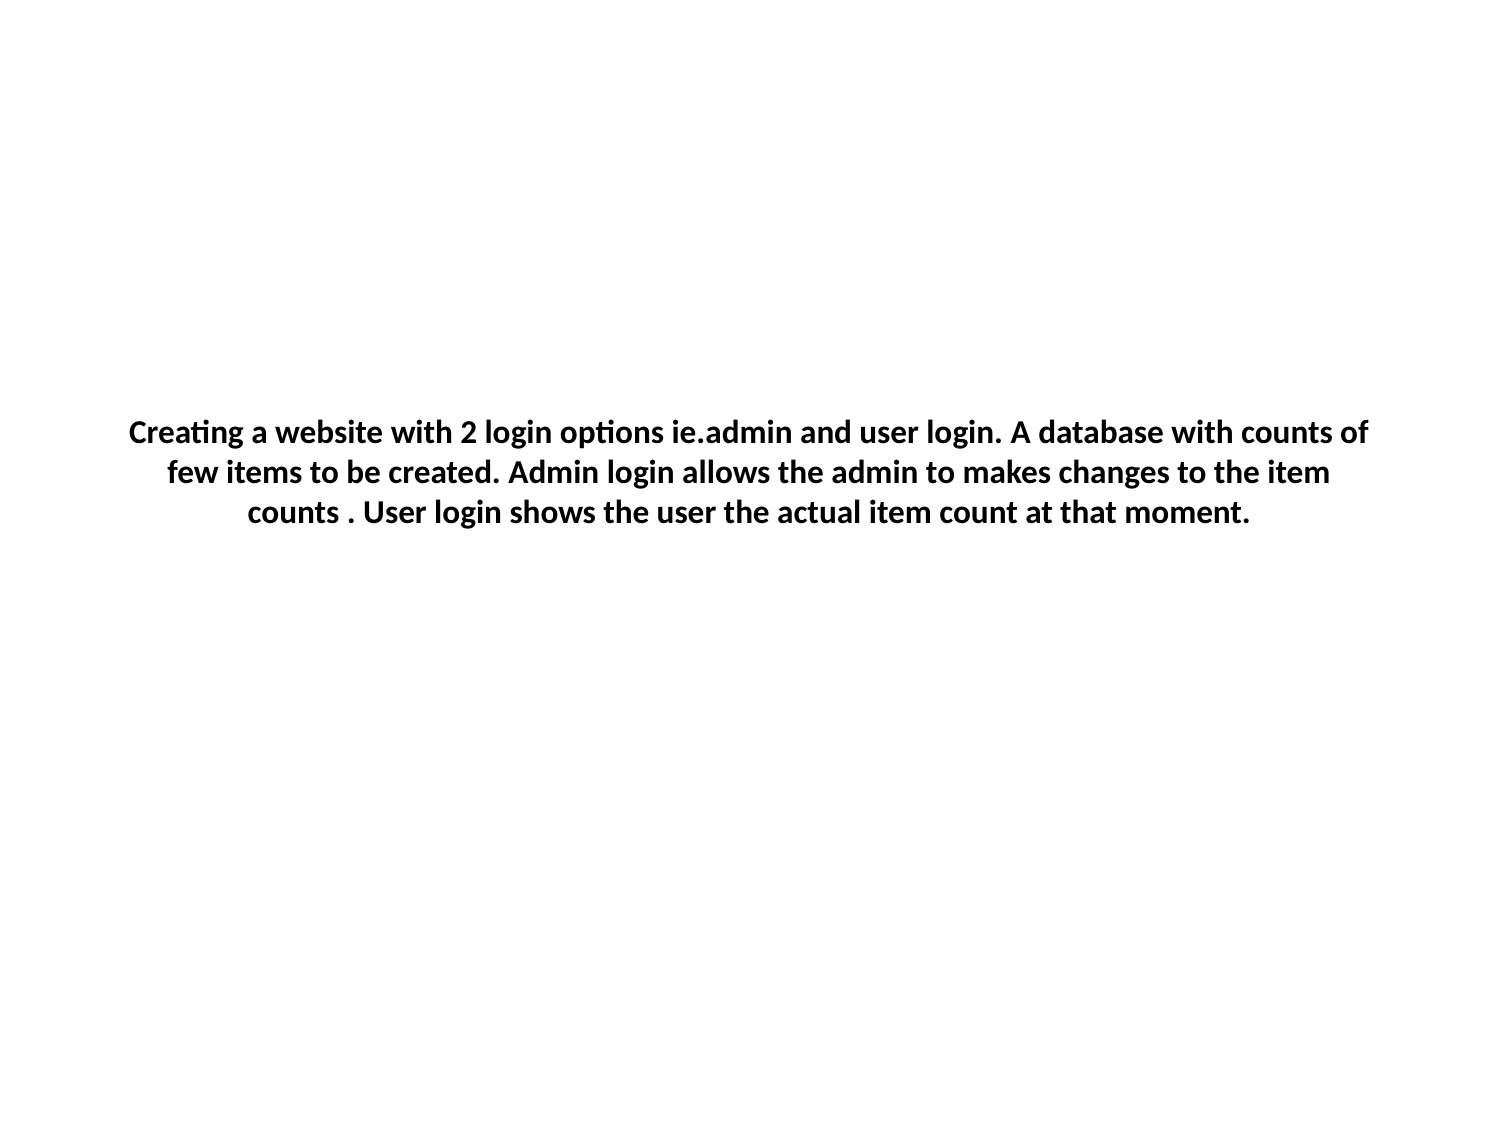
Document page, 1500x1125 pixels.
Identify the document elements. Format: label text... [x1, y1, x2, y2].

title Creating a website with 2 login options ie.admin and user login. A database with counts of few items to be created. Admin login allows the admin to makes changes to the item counts . User login shows the user the actual item count at that moment. [112, 349, 1388, 591]
